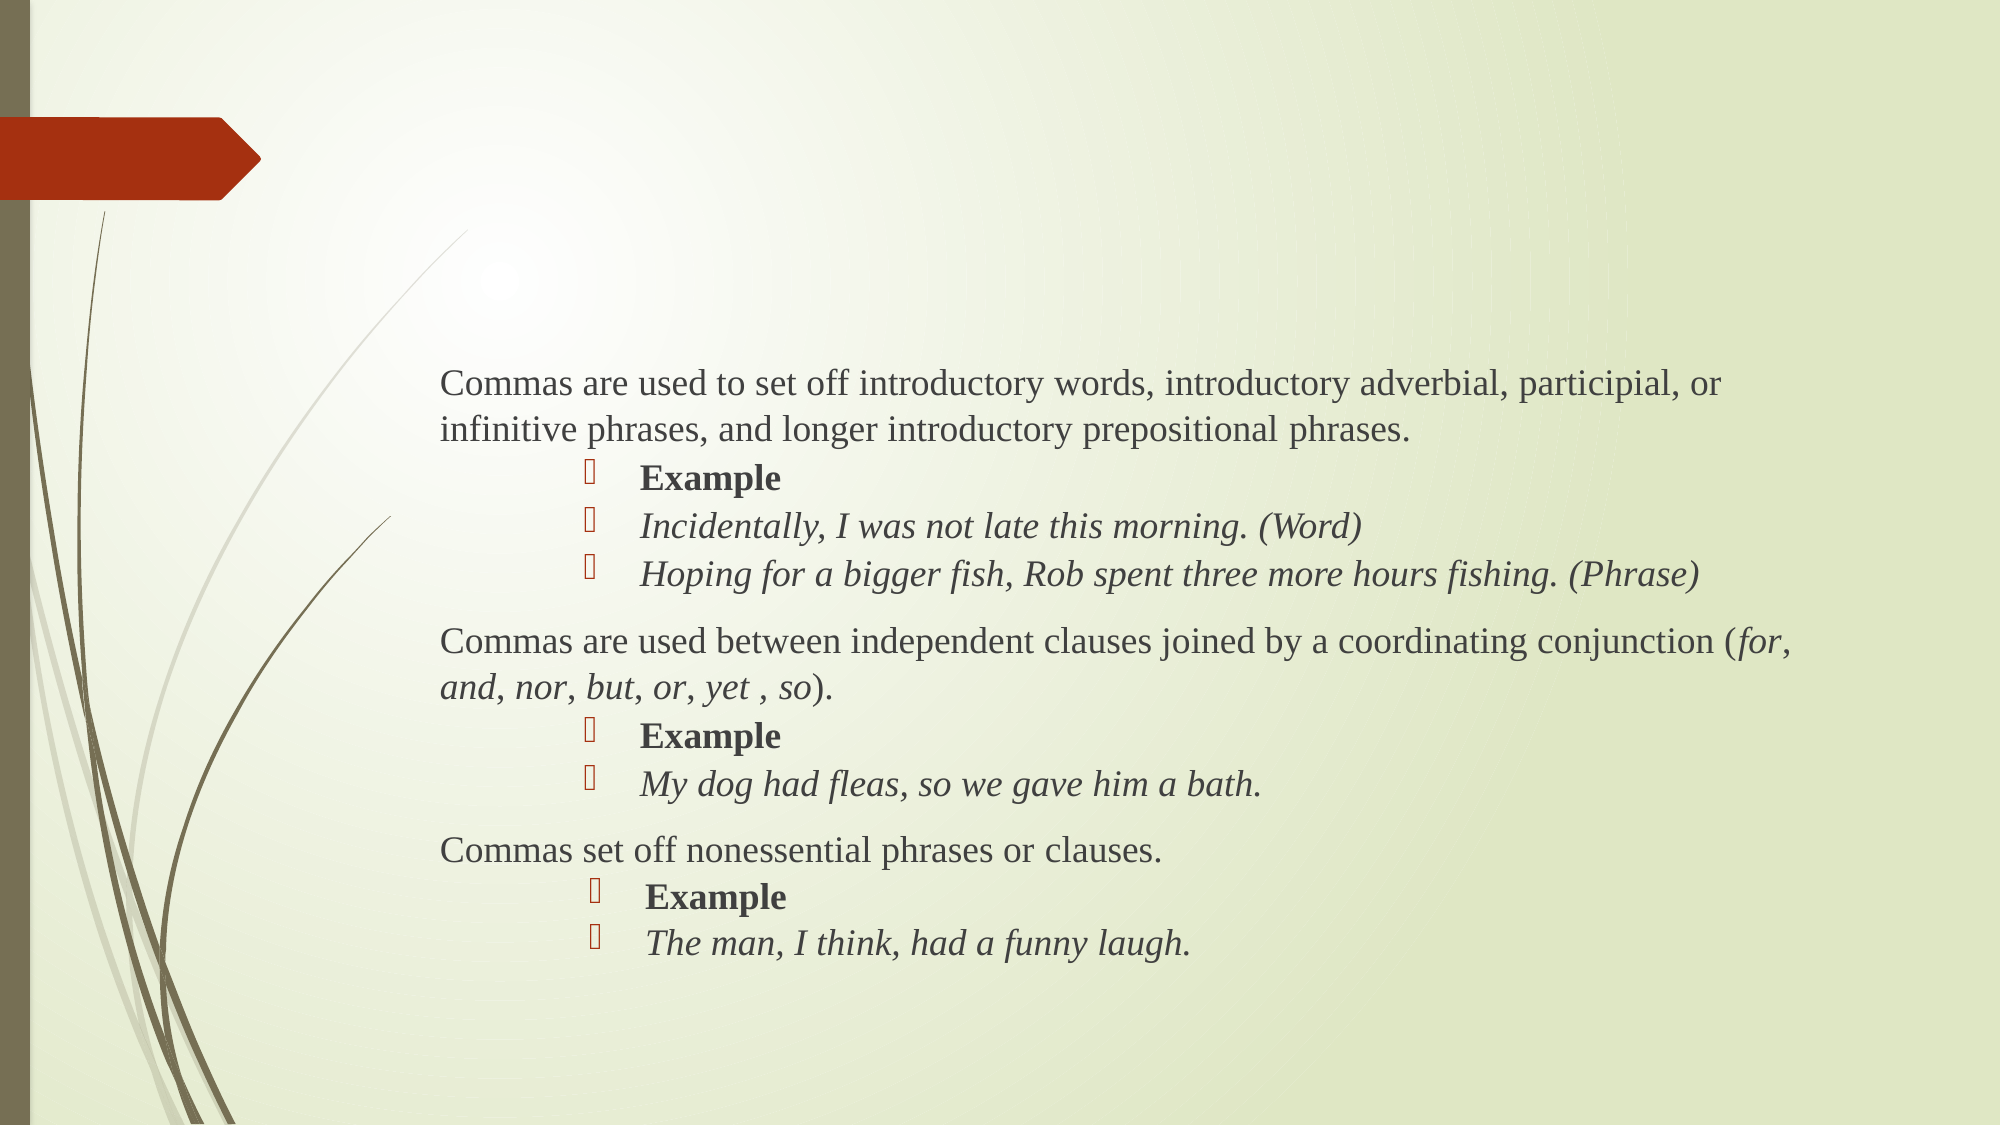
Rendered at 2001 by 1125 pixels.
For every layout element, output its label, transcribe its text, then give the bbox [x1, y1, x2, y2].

list Commas are used to set off introductory words, introductory adverbial, participial, or infinitive phrases, and longer introductory prepositional phrases. Example Incidentally, I was not late this morning. (Word) Hoping for a bigger fish, Rob spent three more hours fishing. (Phrase) Commas are used between independent clauses joined by a coordinating conjunction (for, and, nor, but, or, yet , so). Example My dog had fleas, so we gave him a bath. Commas set off nonessential phrases or clauses. Example The man, I think, had a funny laugh. [424, 350, 1888, 970]
